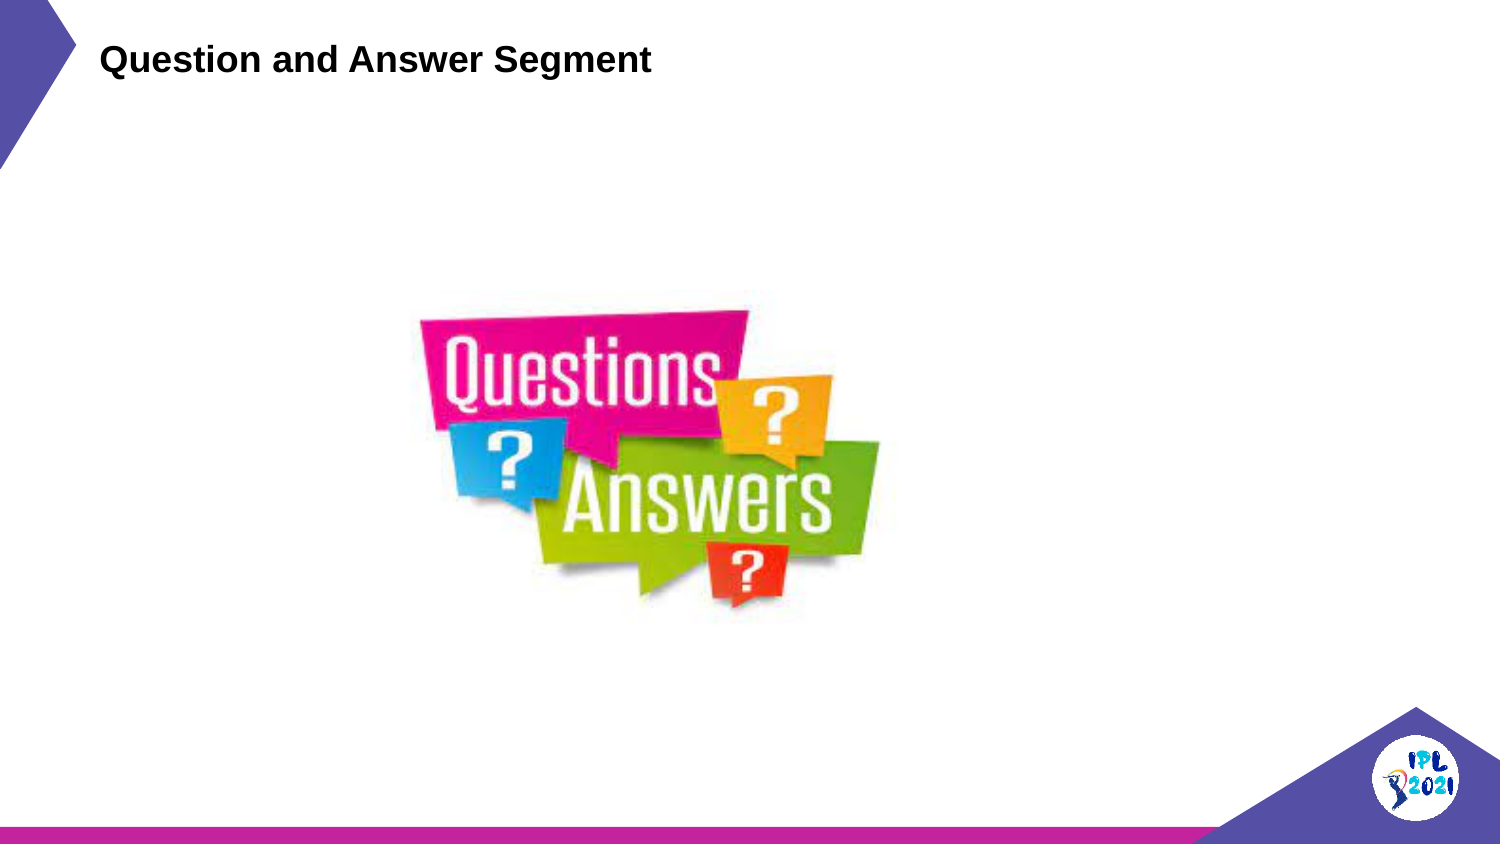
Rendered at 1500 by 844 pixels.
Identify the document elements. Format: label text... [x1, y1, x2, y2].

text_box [1171, 732, 1500, 844]
picture [381, 290, 919, 625]
text_box Question and Answer Segment [84, 27, 1064, 87]
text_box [0, 57, 120, 120]
text_box [0, 826, 1171, 844]
picture [1372, 735, 1459, 822]
